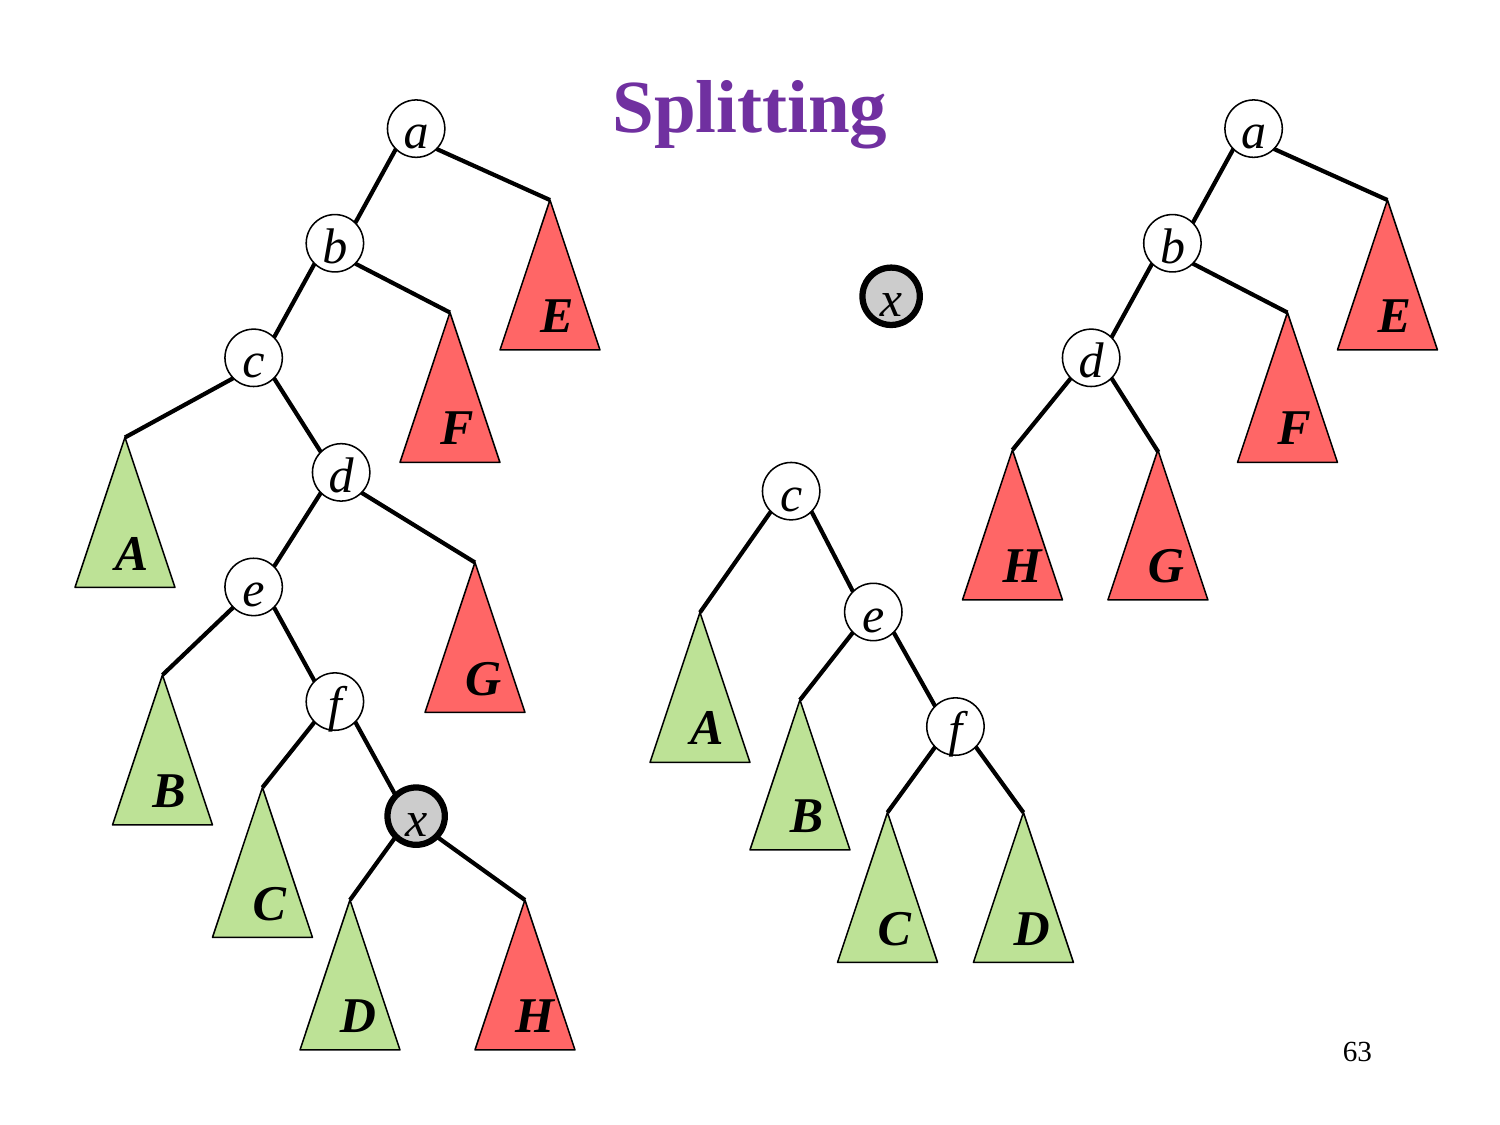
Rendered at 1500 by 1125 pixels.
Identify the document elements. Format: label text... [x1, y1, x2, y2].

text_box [649, 462, 1074, 963]
slide_number 63 [1074, 1024, 1388, 1101]
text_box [962, 99, 1438, 601]
text_box x [862, 267, 920, 325]
text_box Splitting [0, 50, 1500, 150]
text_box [74, 99, 601, 1051]
